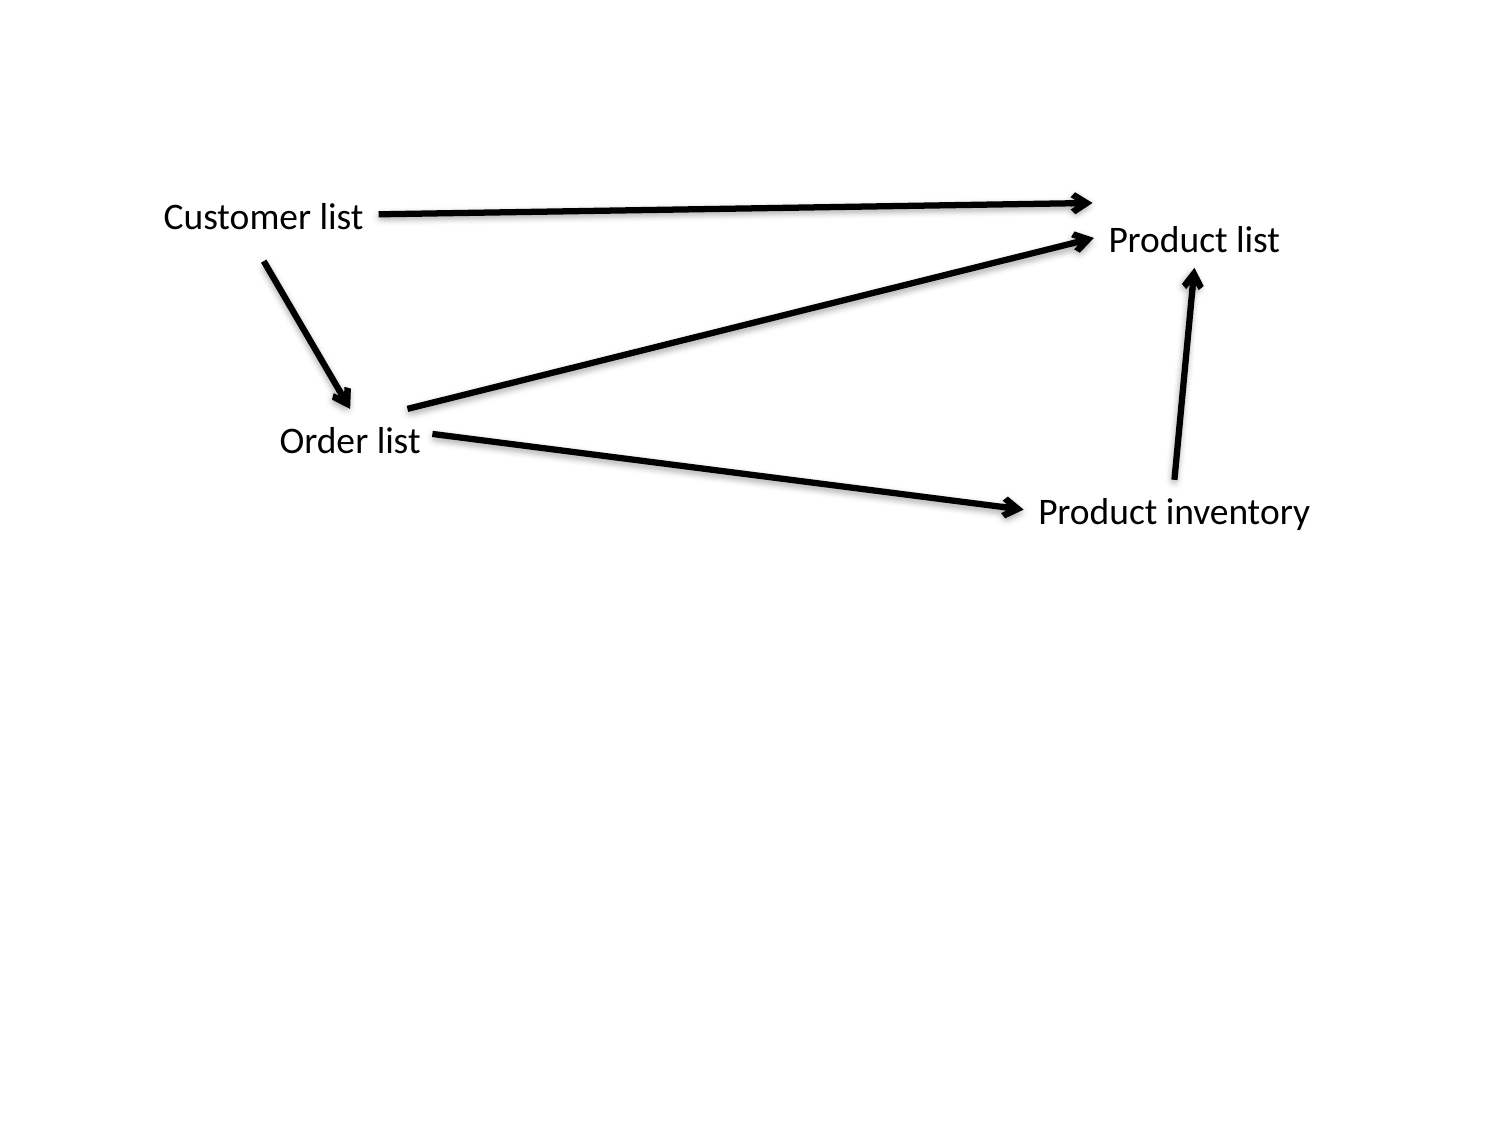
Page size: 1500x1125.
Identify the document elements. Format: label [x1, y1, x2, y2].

text_box [147, 184, 1328, 541]
